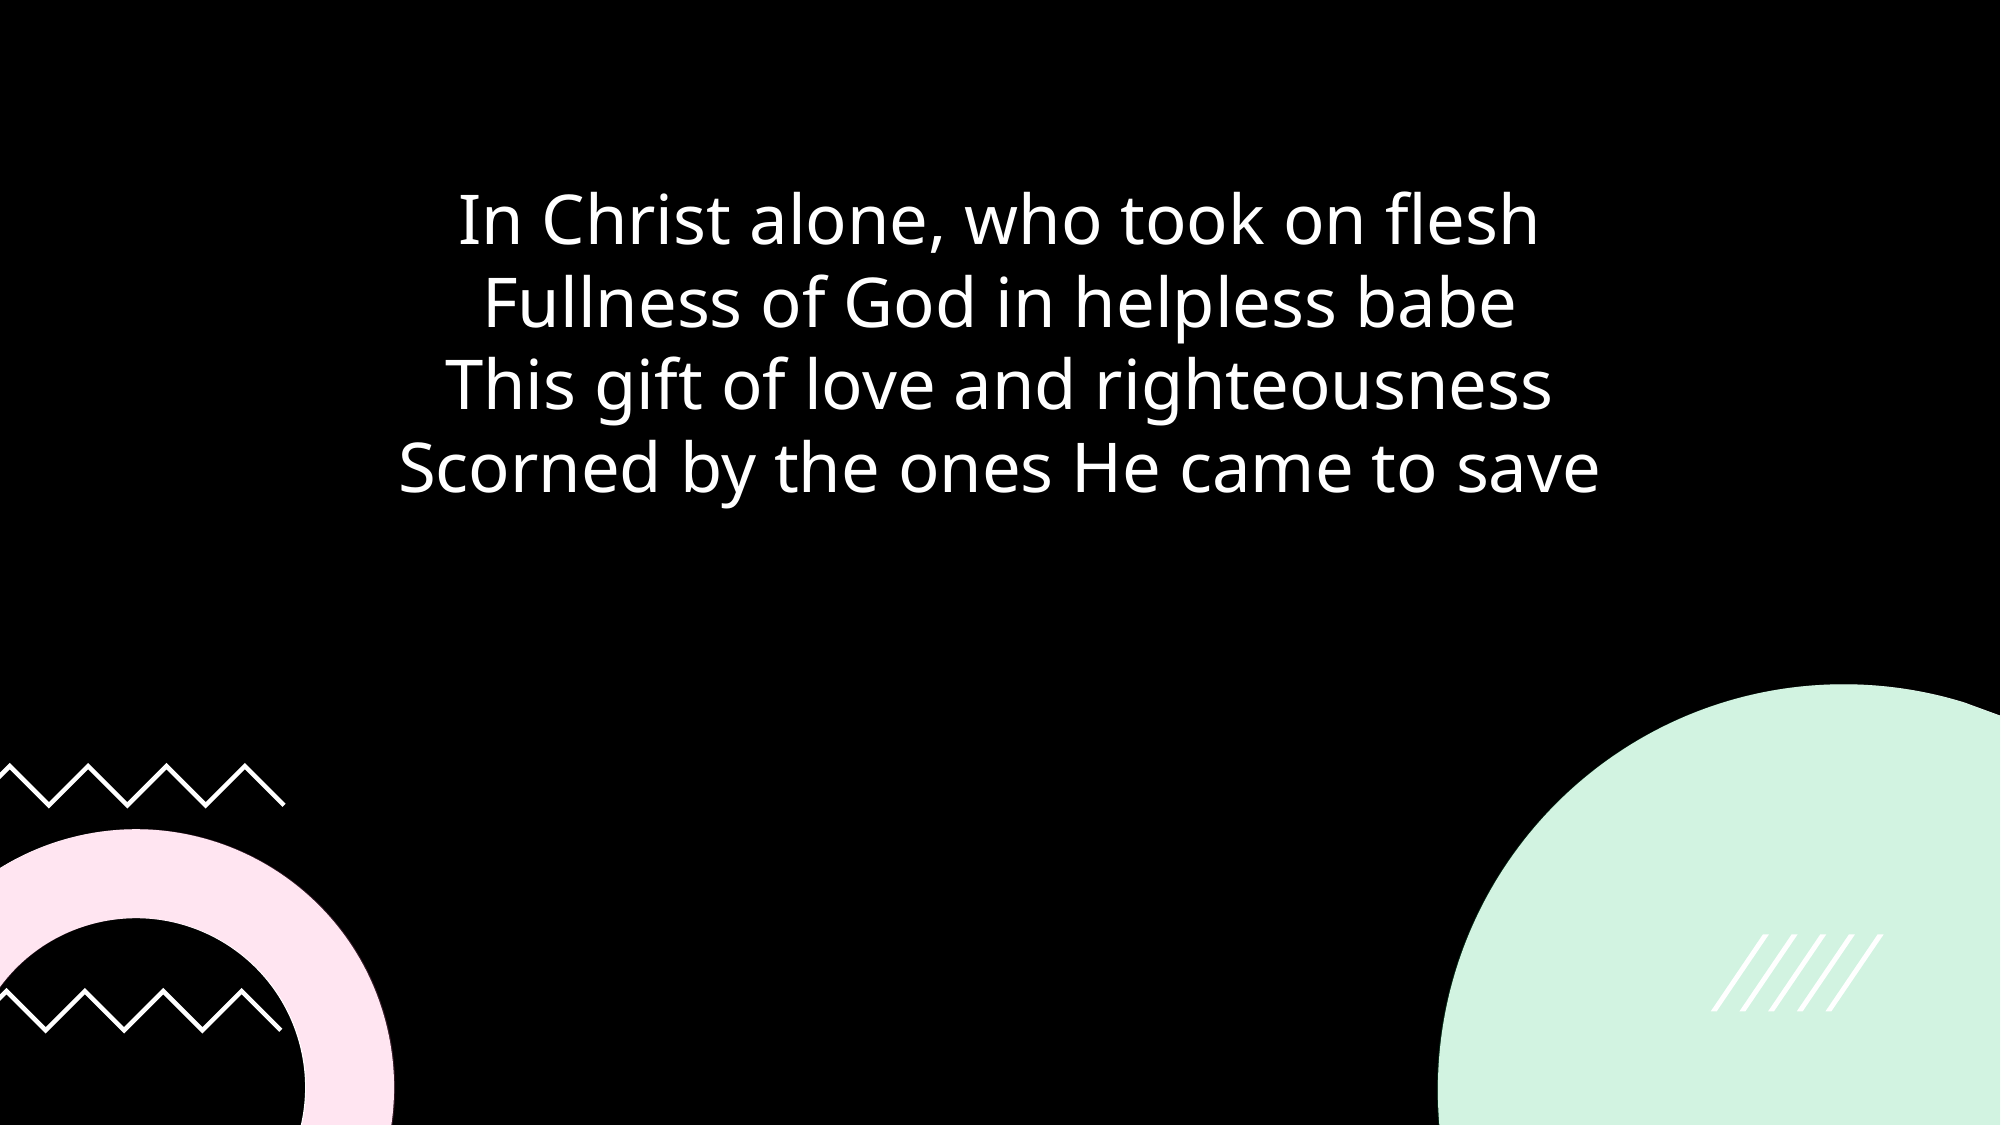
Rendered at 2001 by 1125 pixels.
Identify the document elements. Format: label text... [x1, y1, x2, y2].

text_box In Christ alone, who took on flesh Fullness of God in helpless babe This gift of love and righteousness Scorned by the ones He came to save [99, 168, 1900, 596]
